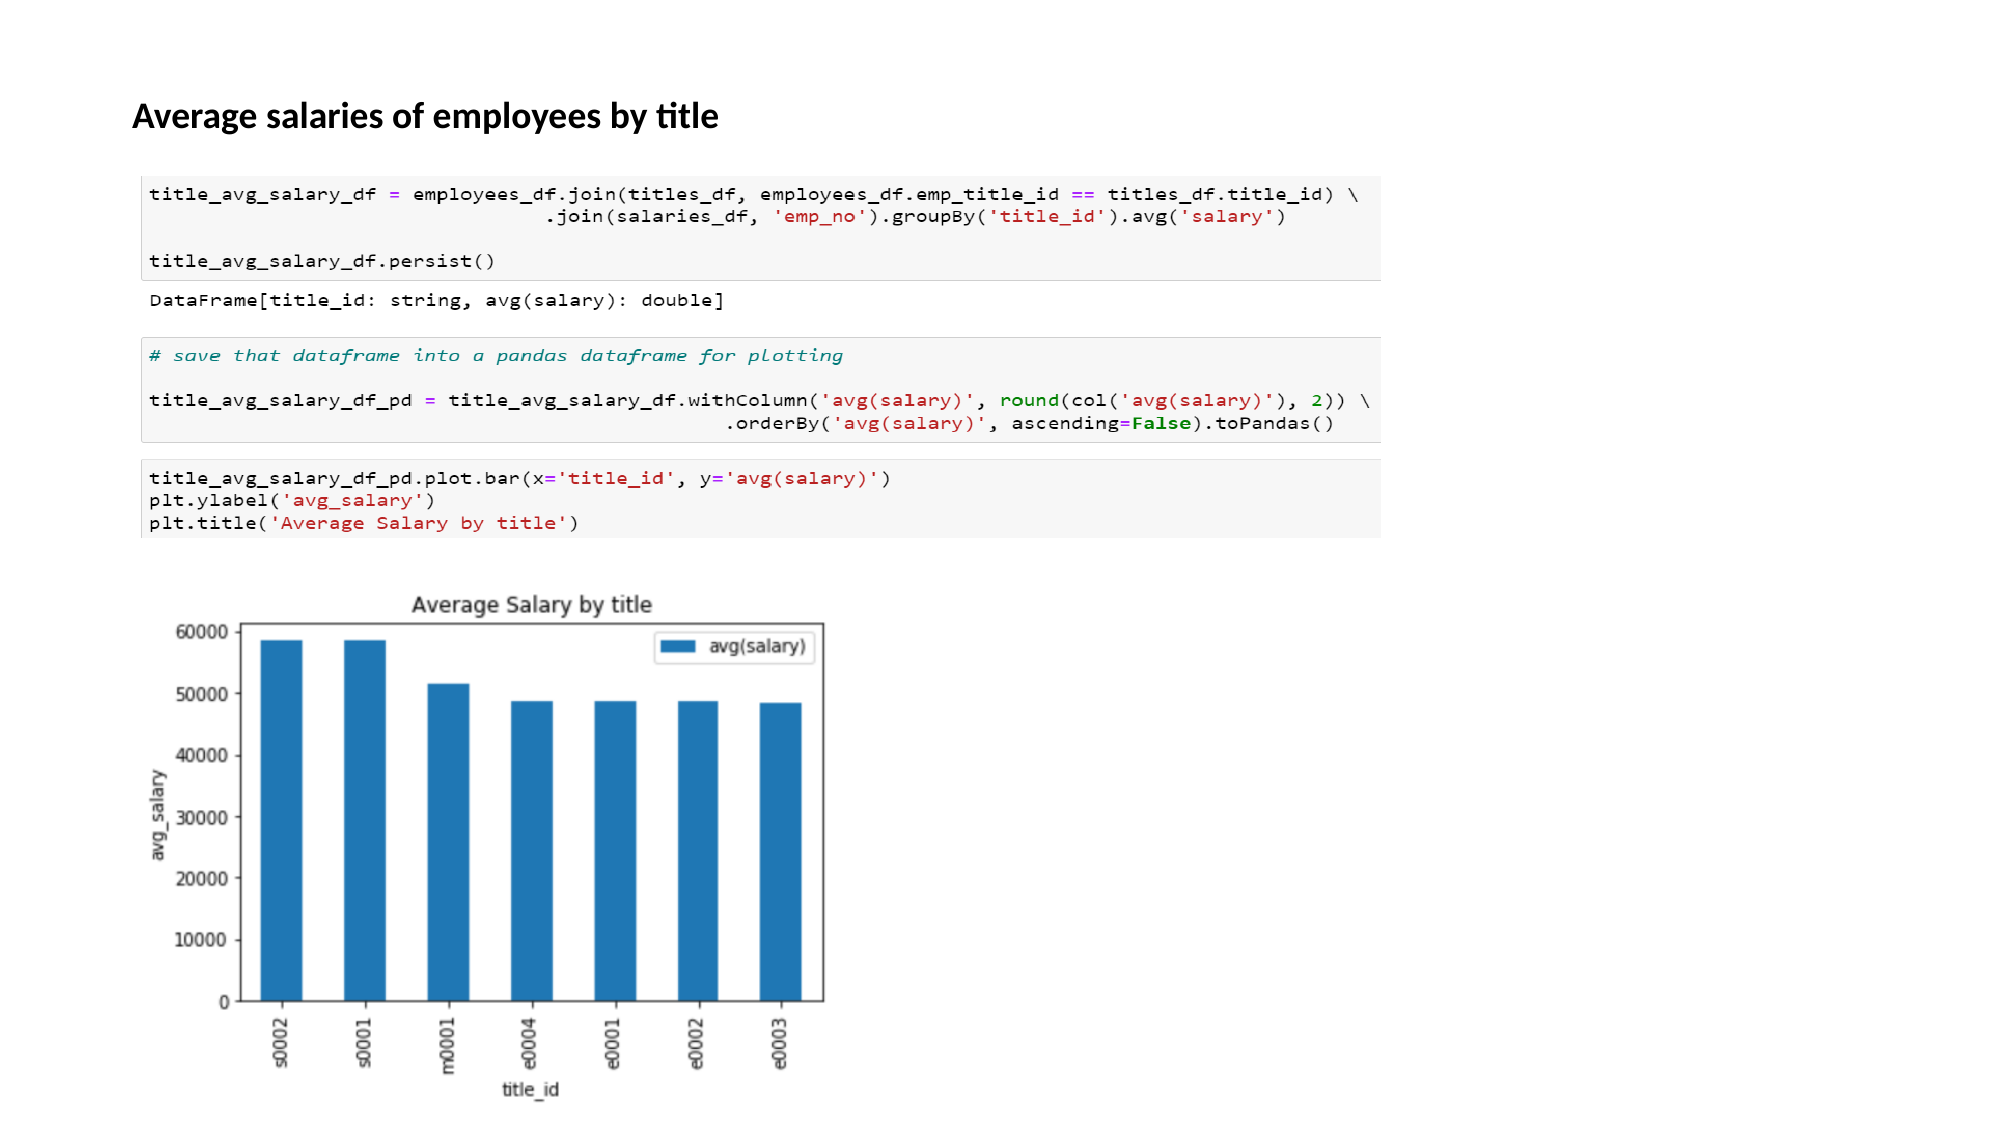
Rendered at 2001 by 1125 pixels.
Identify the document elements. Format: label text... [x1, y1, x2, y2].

picture [117, 562, 917, 1106]
text_box Average salaries of employees by title [117, 84, 1036, 144]
picture [135, 176, 1381, 538]
